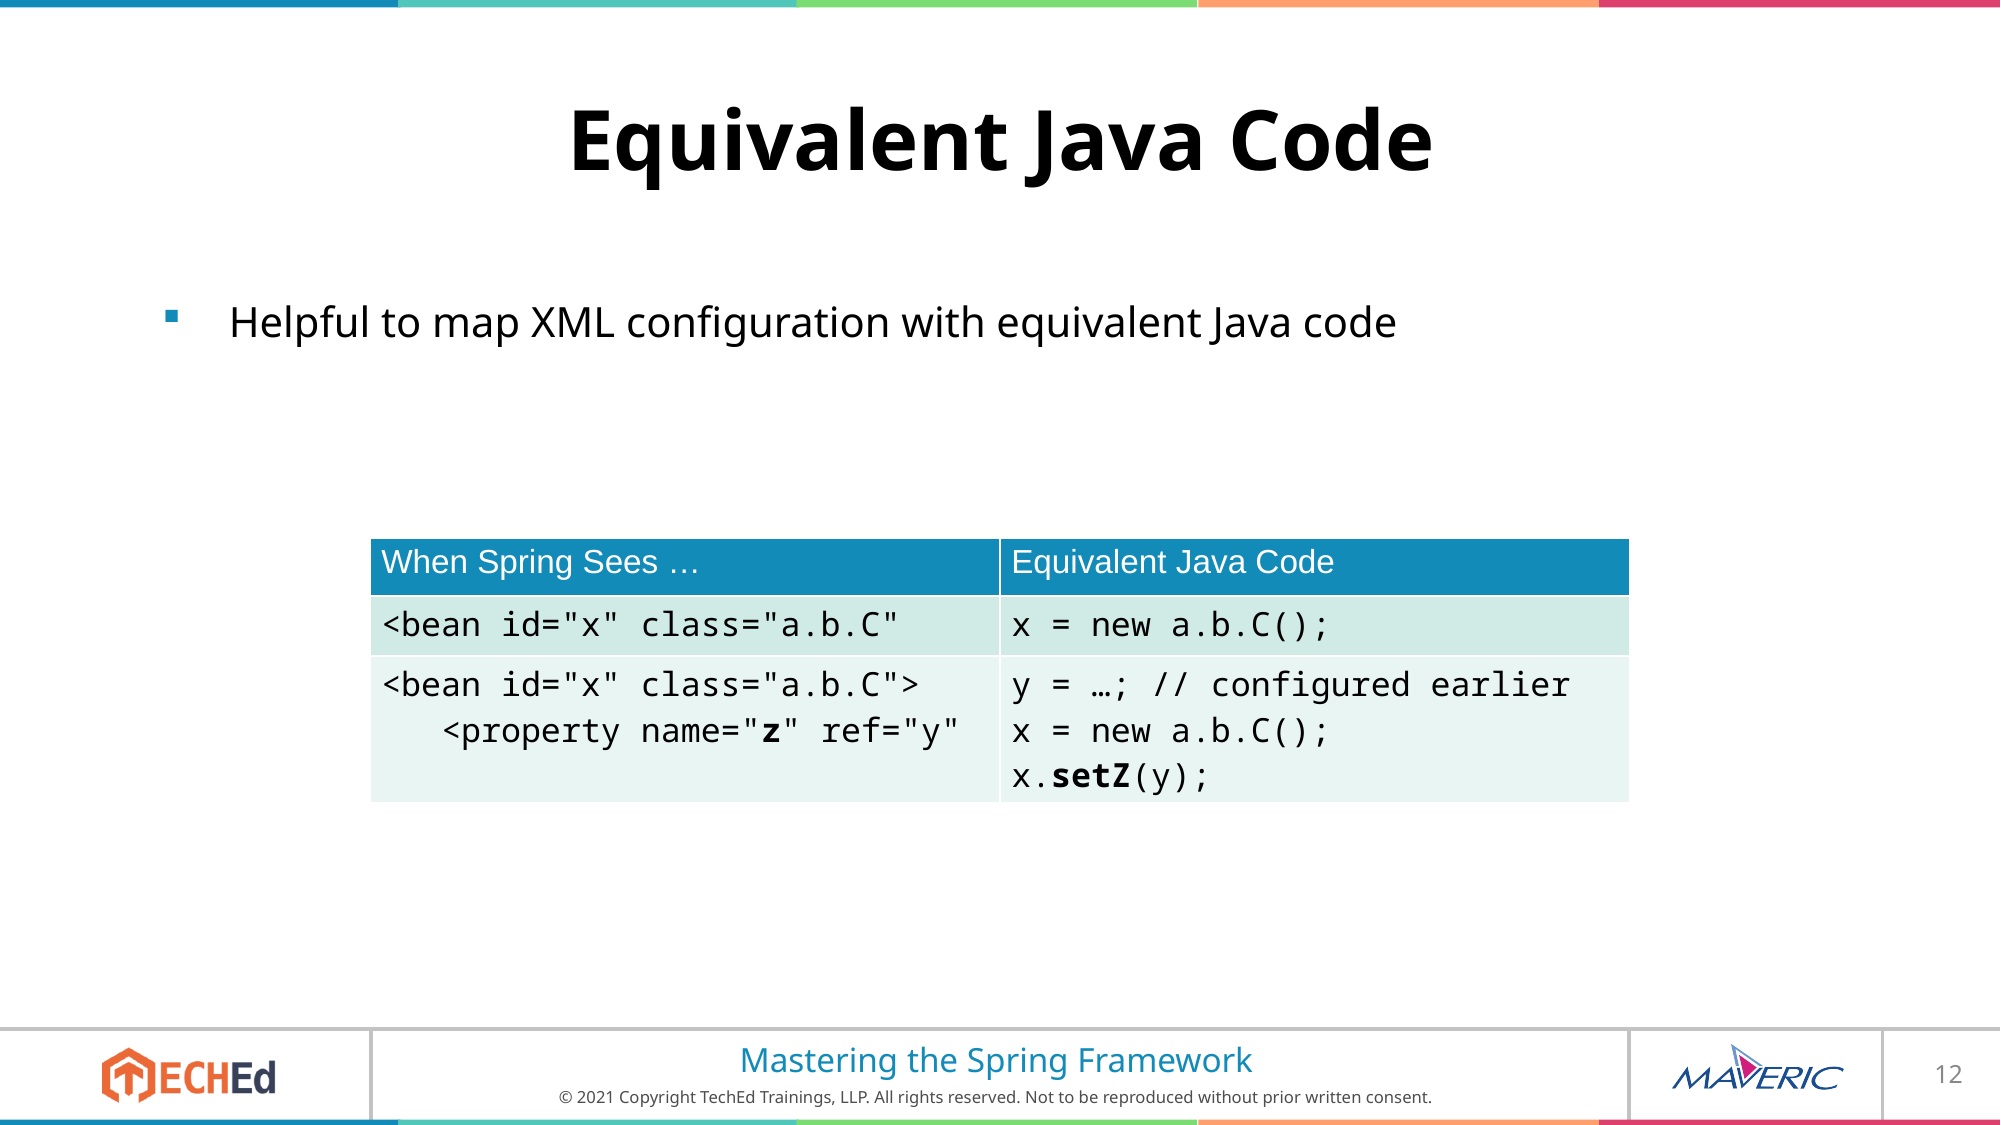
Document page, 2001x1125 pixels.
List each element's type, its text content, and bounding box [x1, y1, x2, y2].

picture [1662, 1018, 1852, 1119]
table_header Equivalent Java Code [1001, 539, 1629, 595]
list Helpful to map XML configuration with equivalent Java code [138, 294, 1864, 965]
table_cell <bean id="x" class="a.b.C" [371, 597, 999, 655]
table_cell y = …; // configured earlier x = new a.b.C(); x.setZ(y); [1001, 657, 1629, 802]
picture [102, 1047, 276, 1110]
table_cell x = new a.b.C(); [1001, 597, 1629, 655]
title Equivalent Java Code [138, 68, 1864, 219]
table_header When Spring Sees … [371, 539, 999, 595]
table_cell <bean id="x" class="a.b.C"> <property name="z" ref="y" [371, 657, 999, 802]
